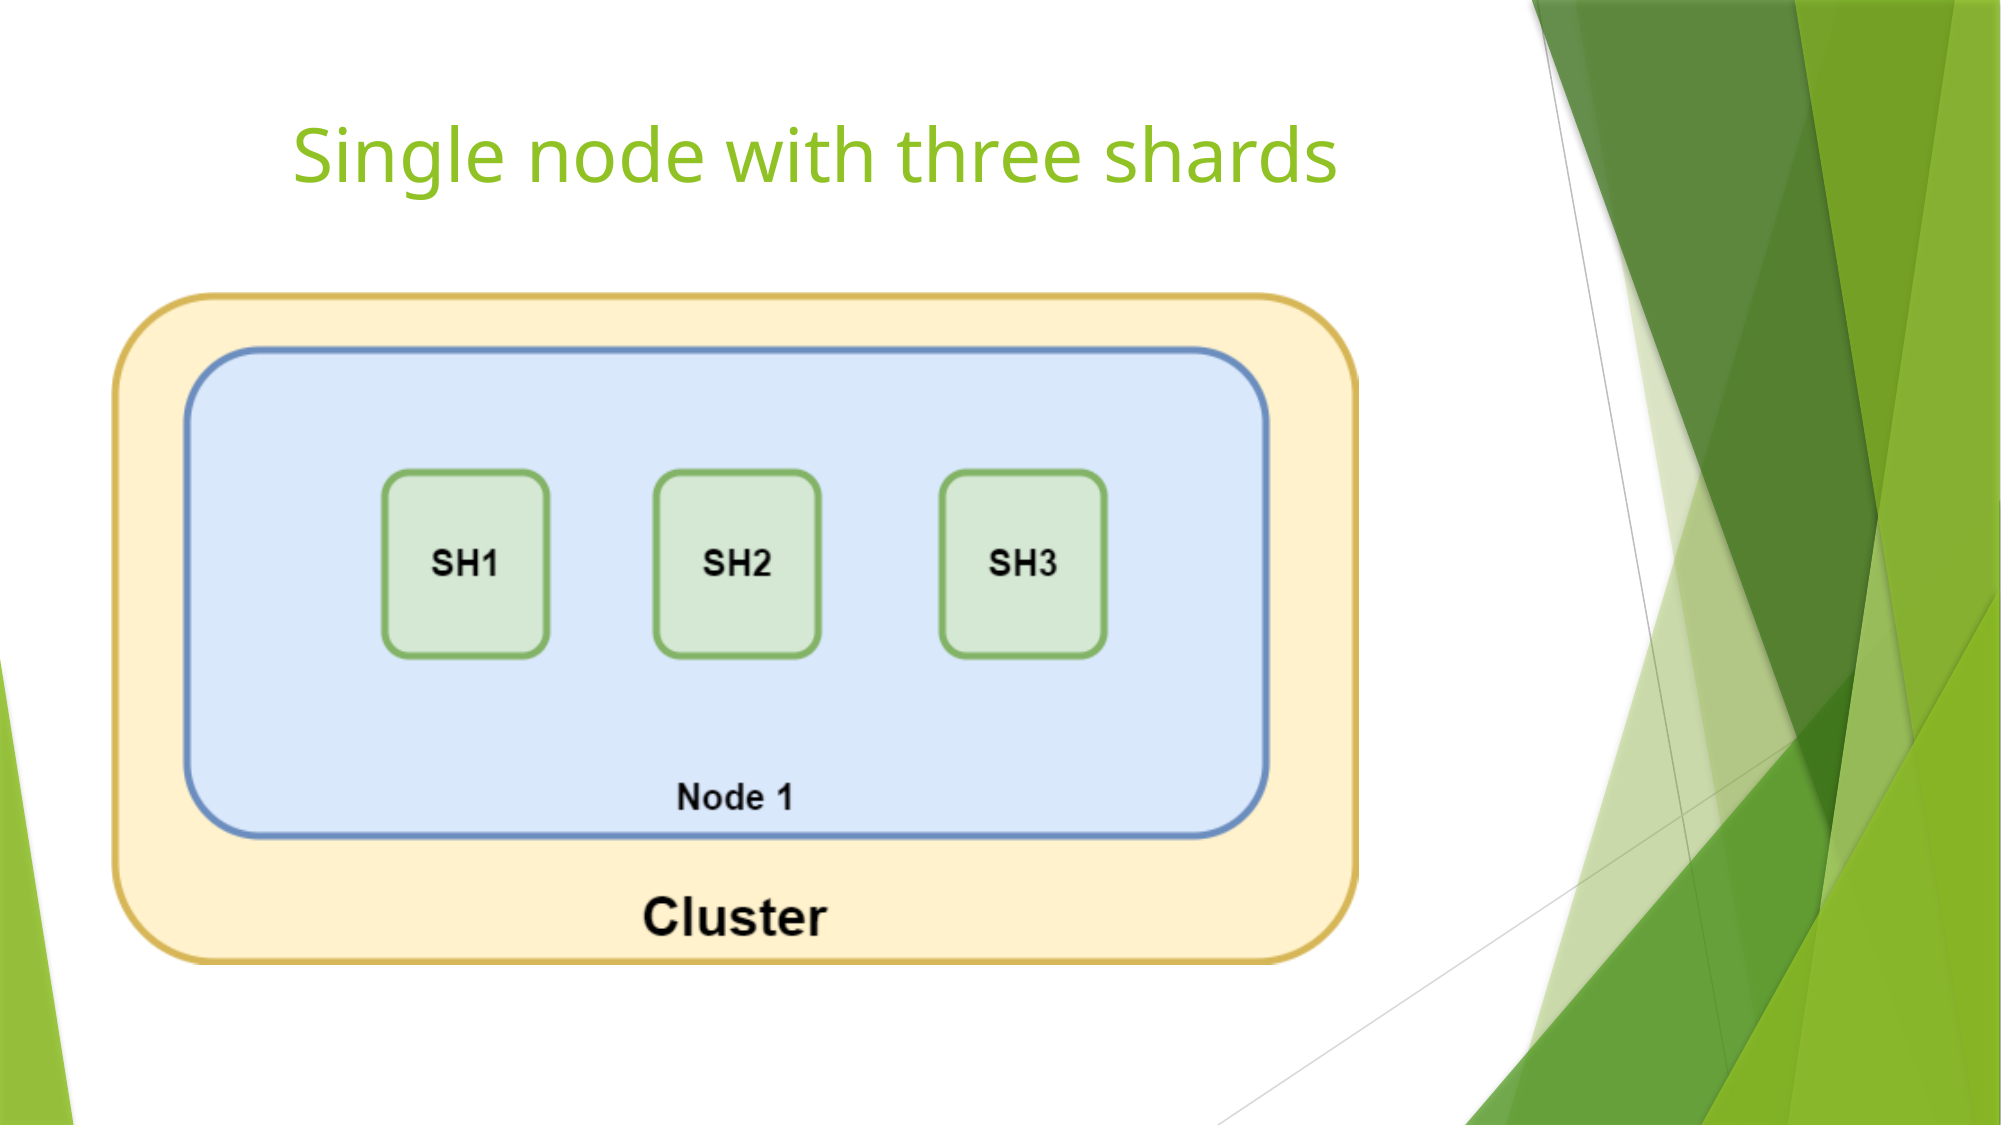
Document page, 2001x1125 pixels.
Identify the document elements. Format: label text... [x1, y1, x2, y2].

title Single node with three shards [111, 99, 1522, 317]
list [110, 292, 1359, 966]
